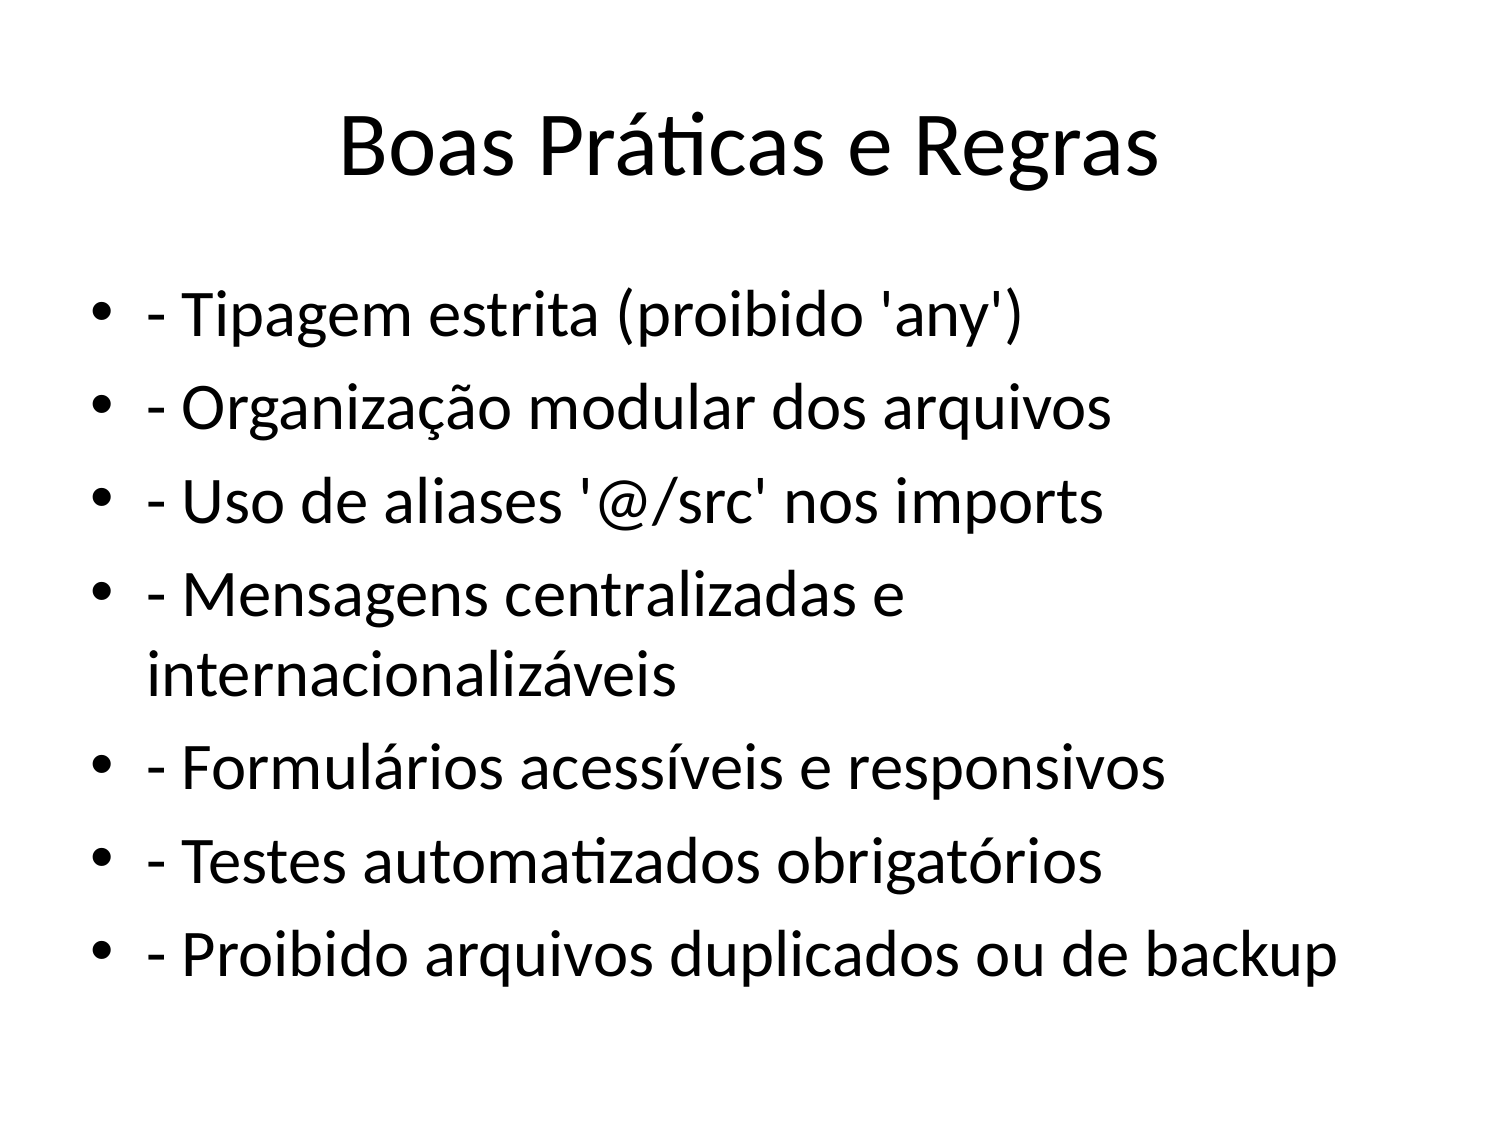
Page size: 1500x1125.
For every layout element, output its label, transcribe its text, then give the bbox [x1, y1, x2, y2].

list - Tipagem estrita (proibido 'any') - Organização modular dos arquivos - Uso de aliases '@/src' nos imports - Mensagens centralizadas e internacionalizáveis - Formulários acessíveis e responsivos - Testes automatizados obrigatórios - Proibido arquivos duplicados ou de backup [75, 262, 1425, 1005]
title Boas Práticas e Regras [75, 45, 1425, 233]
